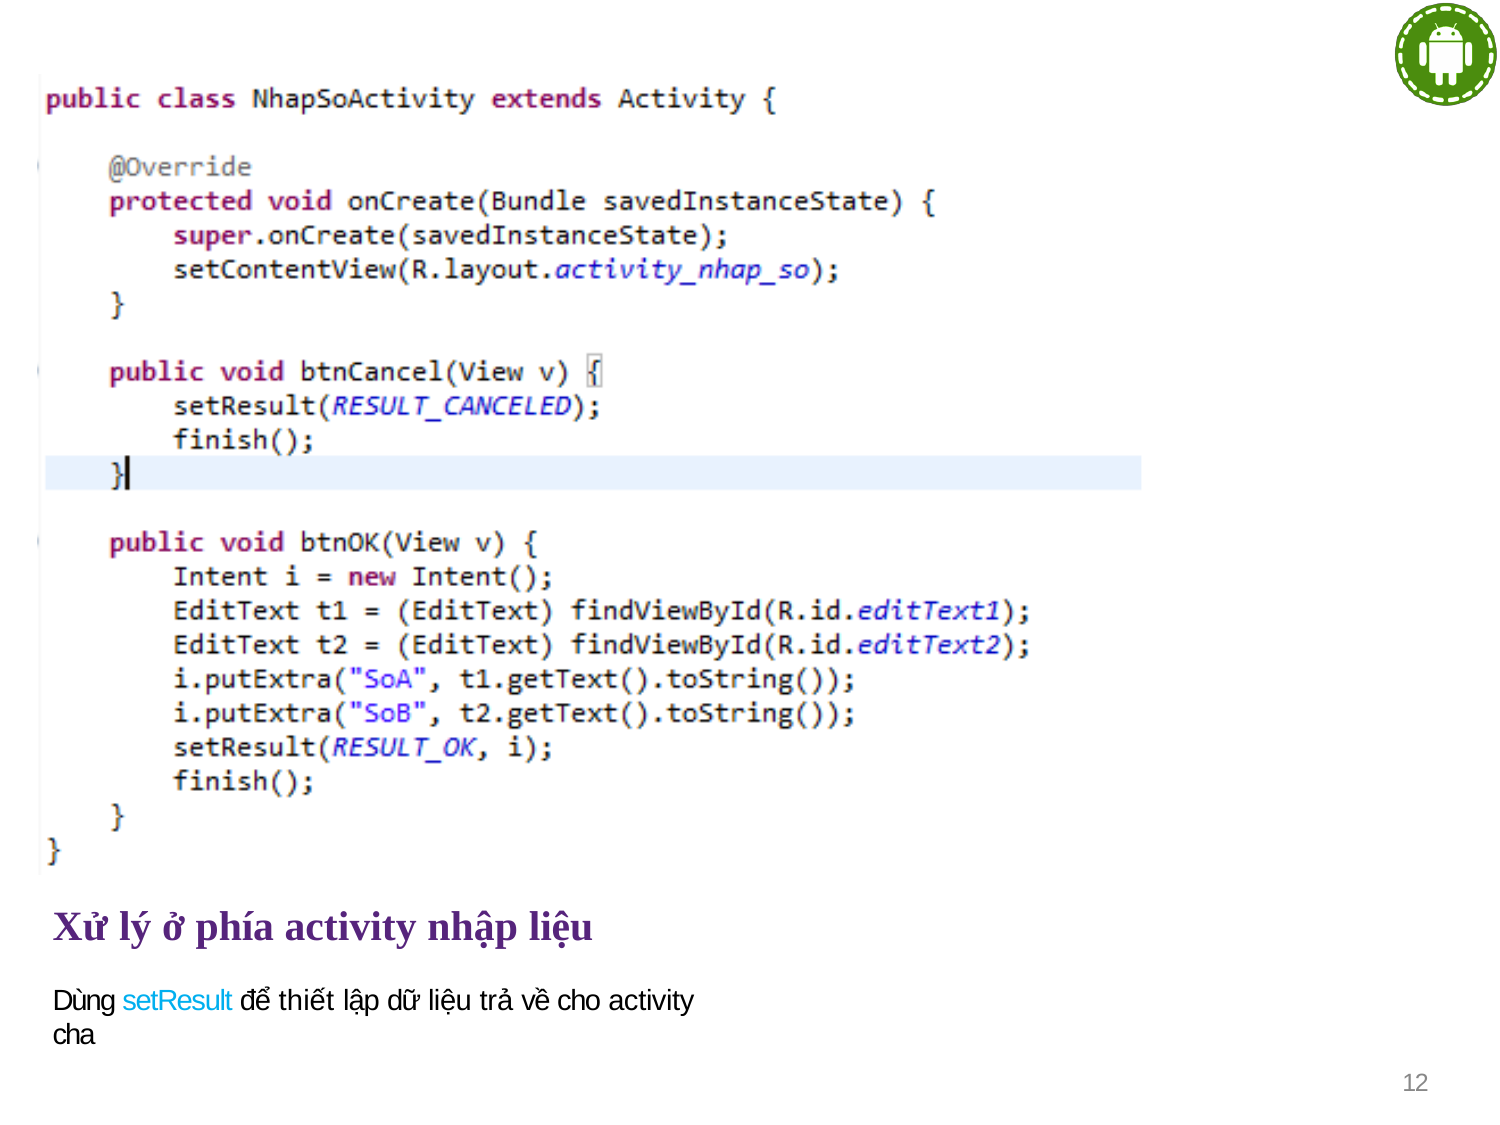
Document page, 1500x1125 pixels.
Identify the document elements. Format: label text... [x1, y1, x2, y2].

text_box [37, 74, 1142, 875]
text_box Xử lý ở phía activity nhập liệu Dùng setResult để thiết lập dữ liệu trả về cho activity cha [50, 896, 730, 1051]
picture [1391, 0, 1500, 109]
slide_number 12 [1398, 1070, 1432, 1125]
